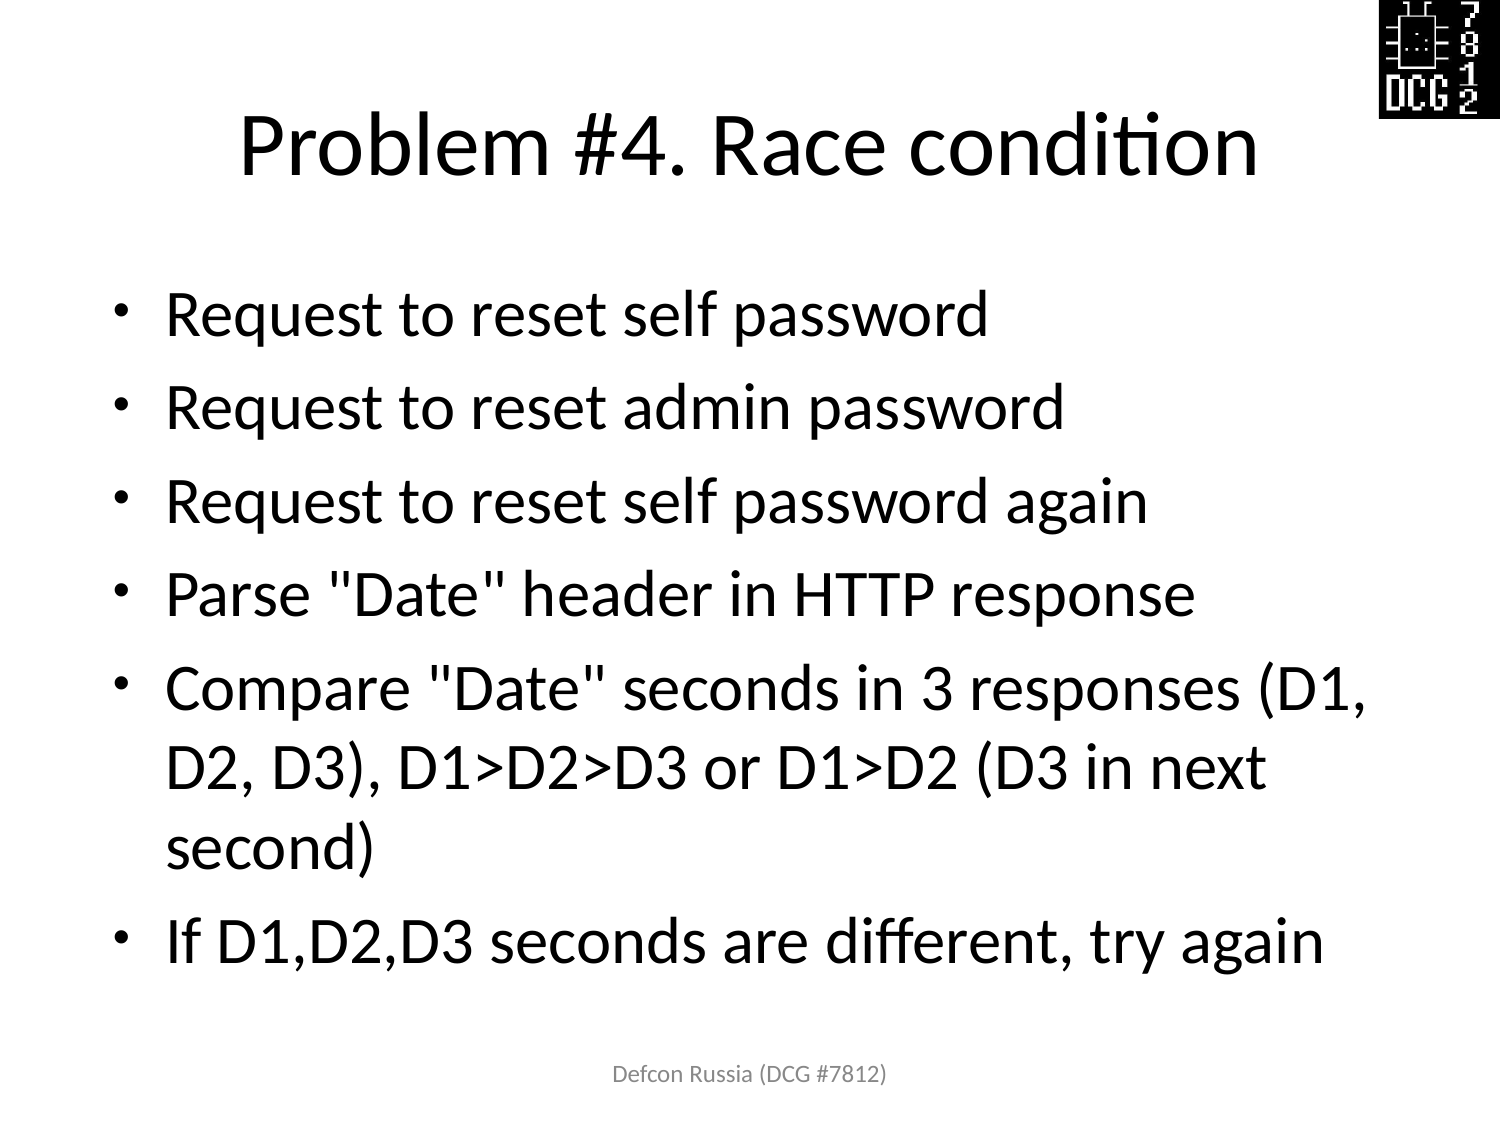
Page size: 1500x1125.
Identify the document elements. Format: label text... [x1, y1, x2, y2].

text_box [1378, 0, 1500, 119]
title Problem #4. Race condition [75, 37, 1425, 241]
slide_number [1074, 738, 1425, 1125]
list Request to reset self password Request to reset admin password Request to reset self password again Parse "Date" header in HTTP response Compare "Date" seconds in 3 responses (D1, D2, D3), D1>D2>D3 or D1>D2 (D3 in next second) If D1,D2,D3 seconds are different, try again [75, 262, 1425, 984]
footer Defcon Russia (DCG #7812) [512, 738, 988, 1125]
